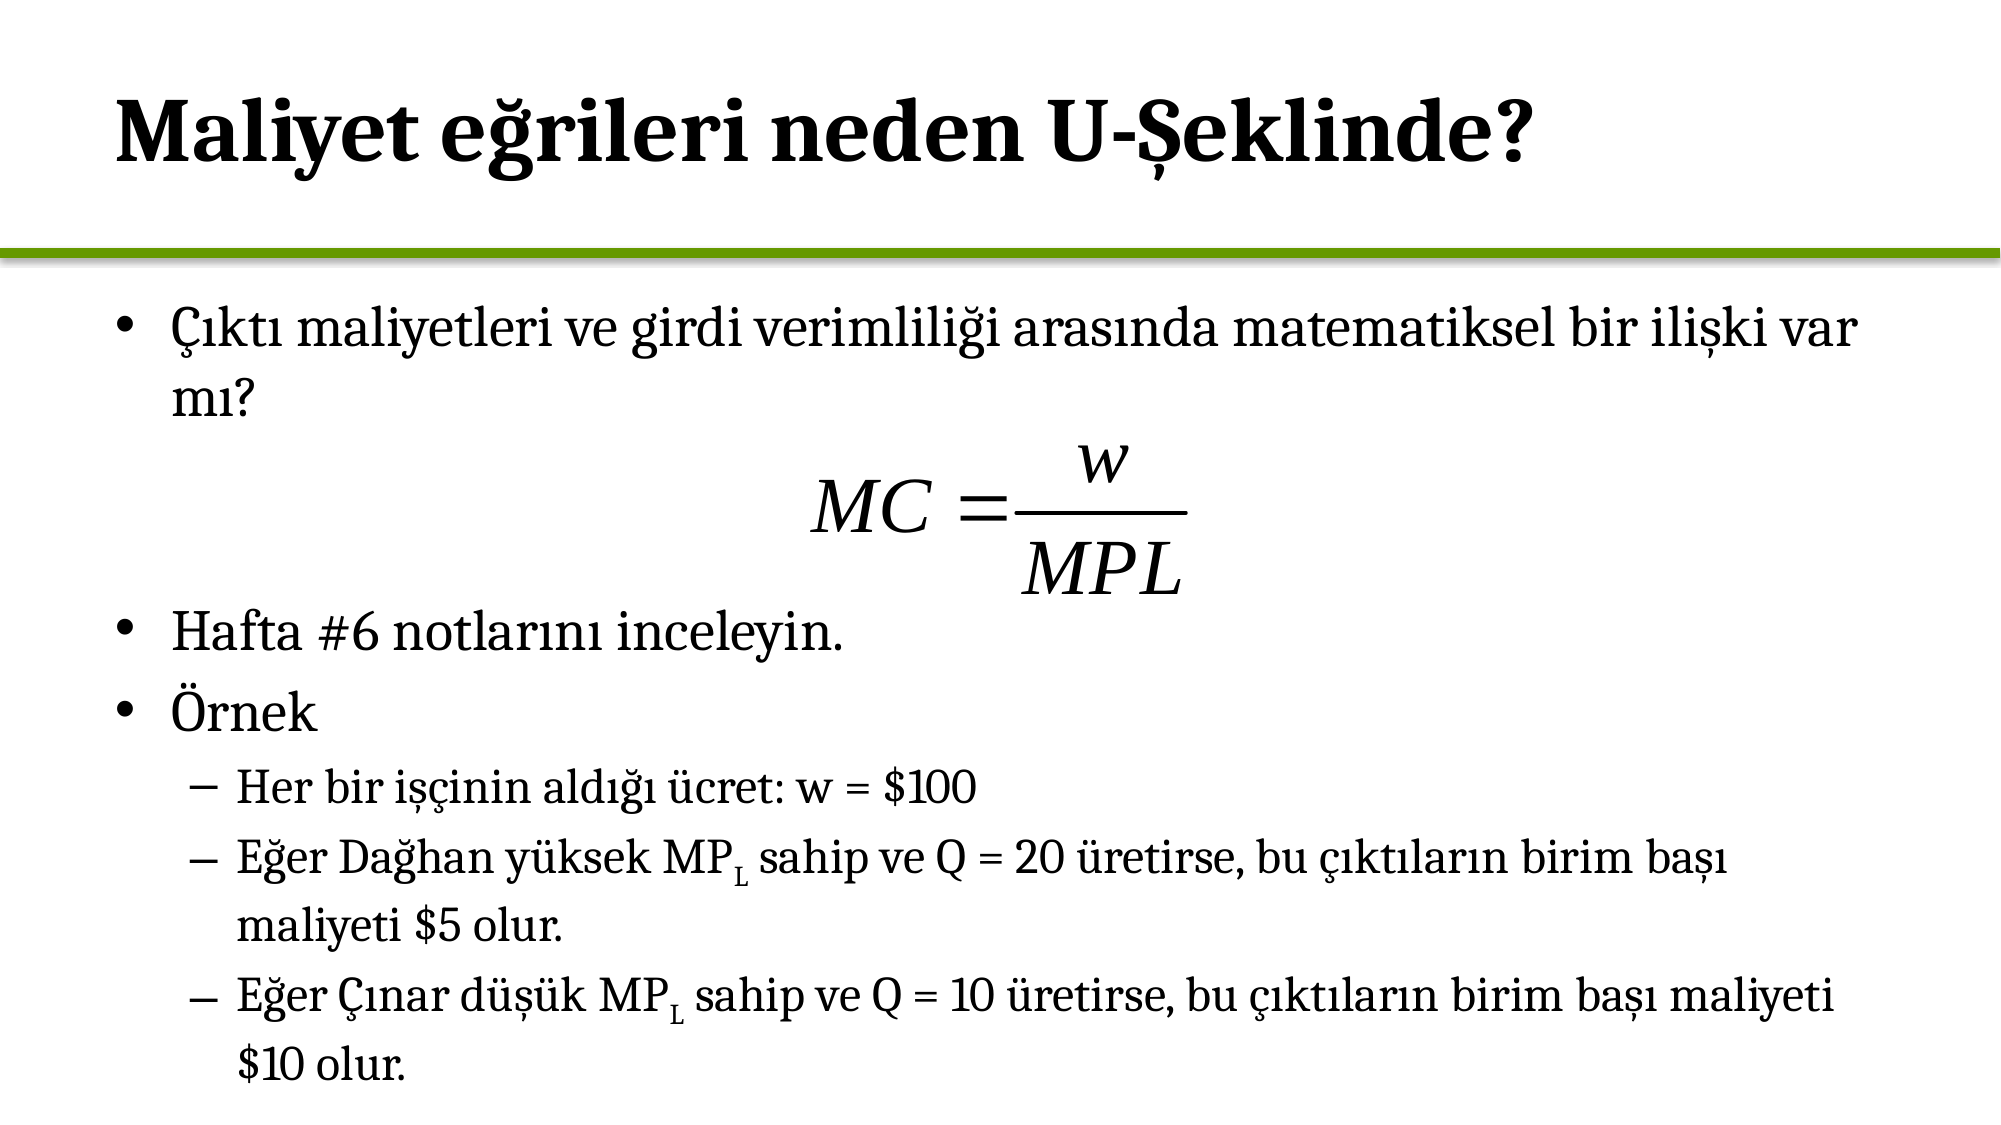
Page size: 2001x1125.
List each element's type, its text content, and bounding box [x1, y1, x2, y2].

list Çıktı maliyetleri ve girdi verimliliği arasında matematiksel bir ilişki var mı? Hafta #6 notlarını inceleyin. Örnek Her bir işçinin aldığı ücret: w = $100 Eğer Dağhan yüksek MPL sahip ve Q = 20 üretirse, bu çıktıların birim başı maliyeti $5 olur. Eğer Çınar düşük MPL sahip ve Q = 10 üretirse, bu çıktıların birim başı maliyeti $10 olur. [99, 281, 1900, 1085]
title Maliyet eğrileri neden U-Şeklinde? [99, 0, 1900, 251]
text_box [797, 406, 1203, 613]
